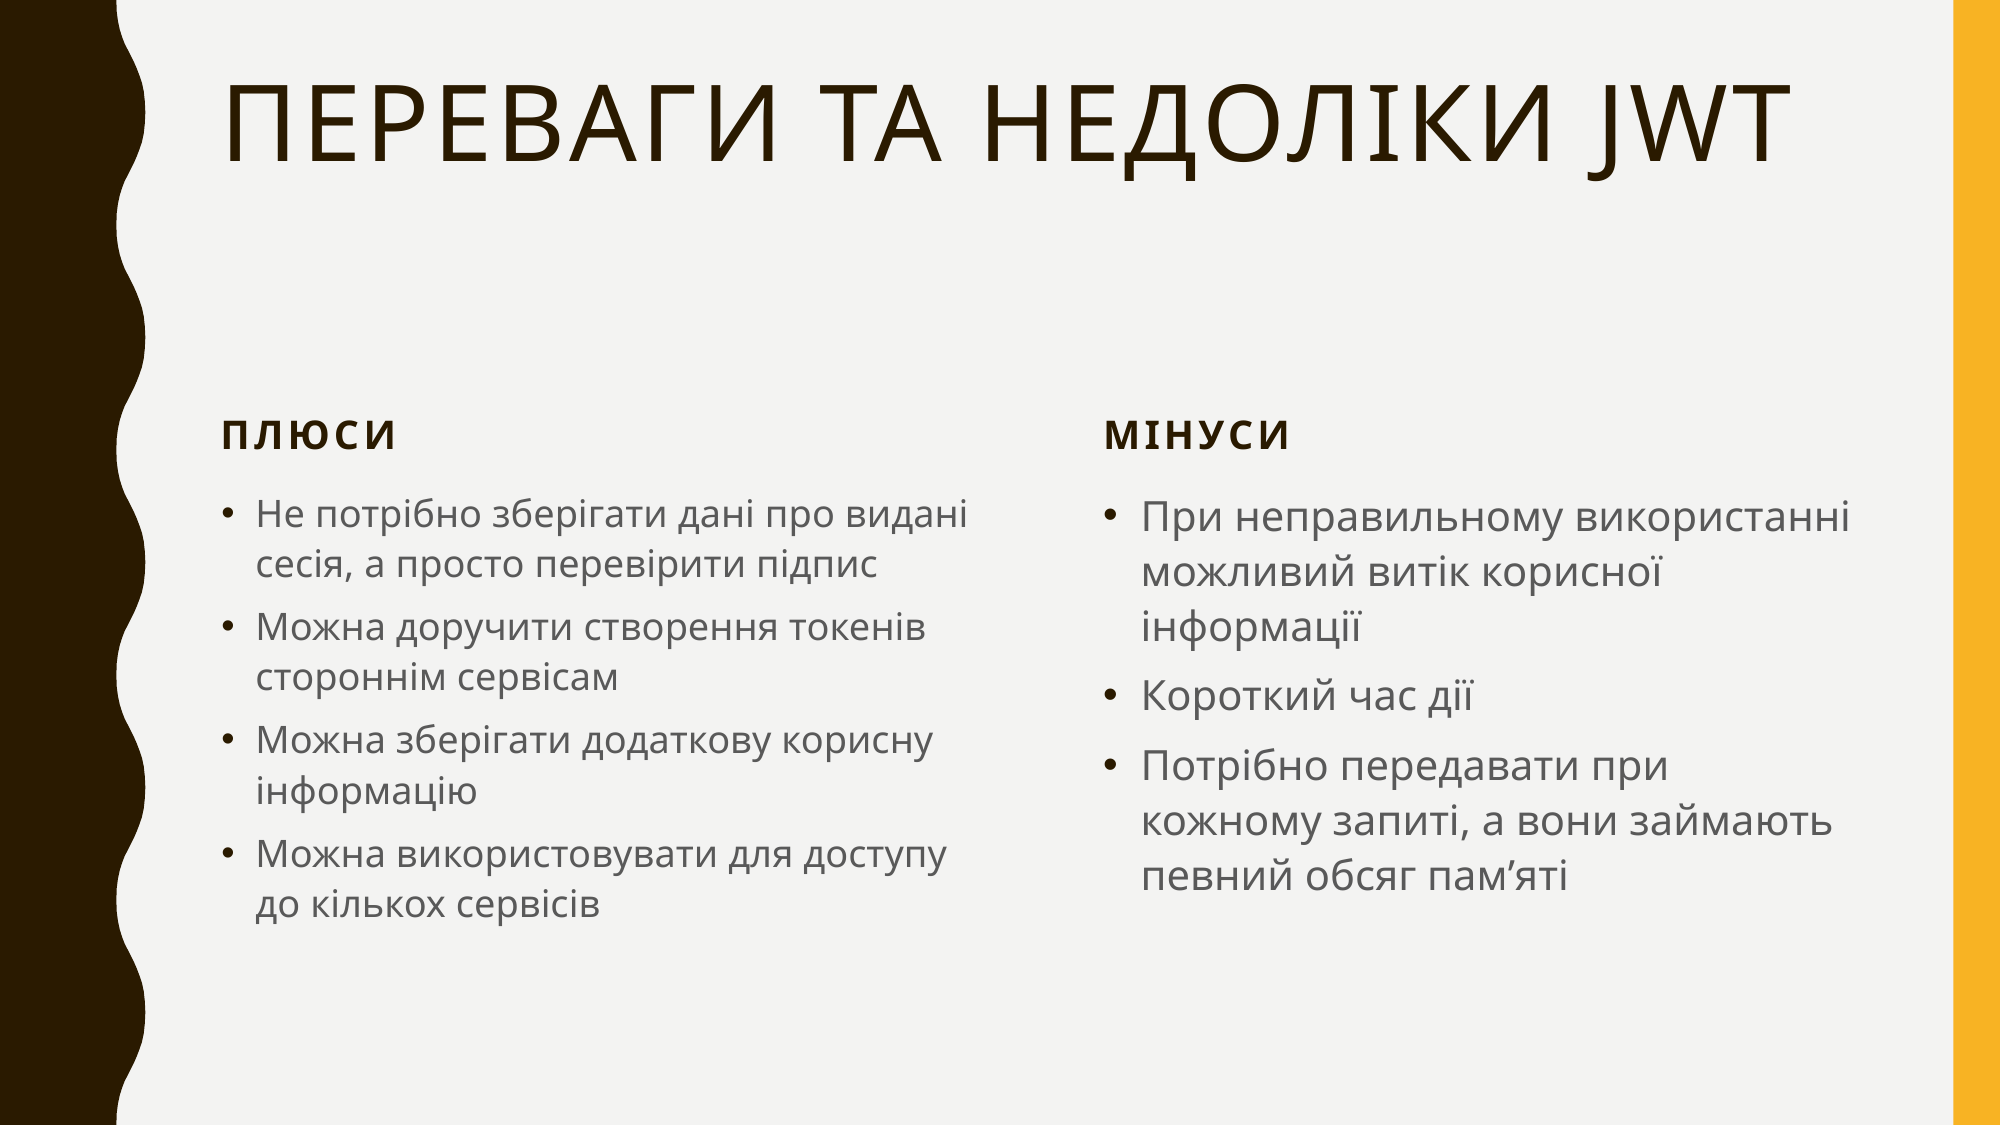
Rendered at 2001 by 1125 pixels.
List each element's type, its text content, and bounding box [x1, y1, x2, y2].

list Плюси [205, 360, 993, 465]
list Мінуси [1088, 360, 1876, 465]
list При неправильному використанні можливий витік корисної інформації Короткий час дії Потрібно передавати при кожному запиті, а вони займають певний обсяг пам’яті [1088, 477, 1876, 969]
list Не потрібно зберігати дані про видані сесія, а просто перевірити підпис Можна доручити створення токенів стороннім сервісам Можна зберігати додаткову корисну інформацію Можна використовувати для доступу до кількох сервісів [206, 477, 994, 969]
title Переваги та недоліки JWT [205, 62, 1875, 308]
